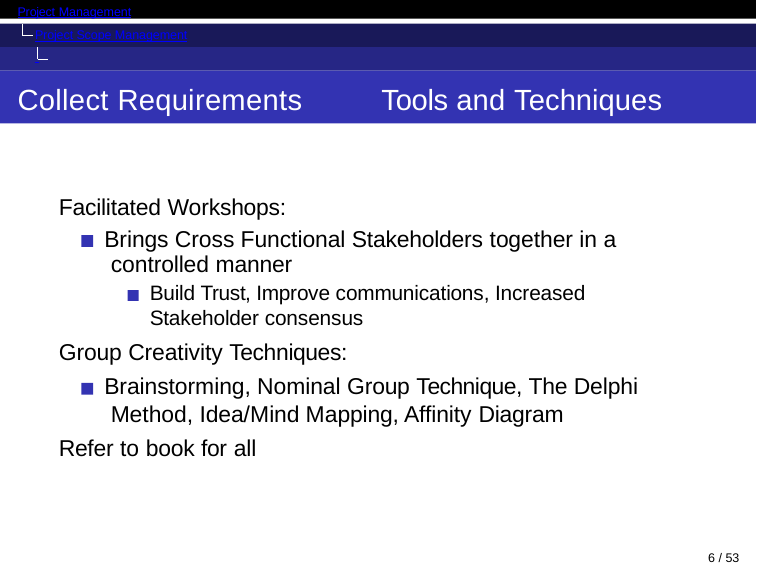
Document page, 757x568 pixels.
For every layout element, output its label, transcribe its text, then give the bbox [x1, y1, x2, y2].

text_box Project Management [0, 0, 756, 19]
text_box [0, 47, 756, 70]
text_box Collect Requirements [17, 78, 306, 116]
text_box [191, 23, 756, 47]
text_box [0, 70, 756, 124]
text_box Facilitated Workshops: Brings Cross Functional Stakeholders together in a controlled manner Build Trust, Improve communications, Increased Stakeholder consensus Group Creativity Techniques: Brainstorming, Nominal Group Technique, The Delphi Method, Idea/Mind Mapping, Affinity Diagram Refer to book for all [56, 187, 645, 462]
text_box Project Scope Management Introduction [33, 16, 191, 66]
text_box [0, 23, 33, 47]
text_box Tools and Techniques [381, 78, 671, 116]
slide_number 10 / 53 [701, 548, 746, 568]
